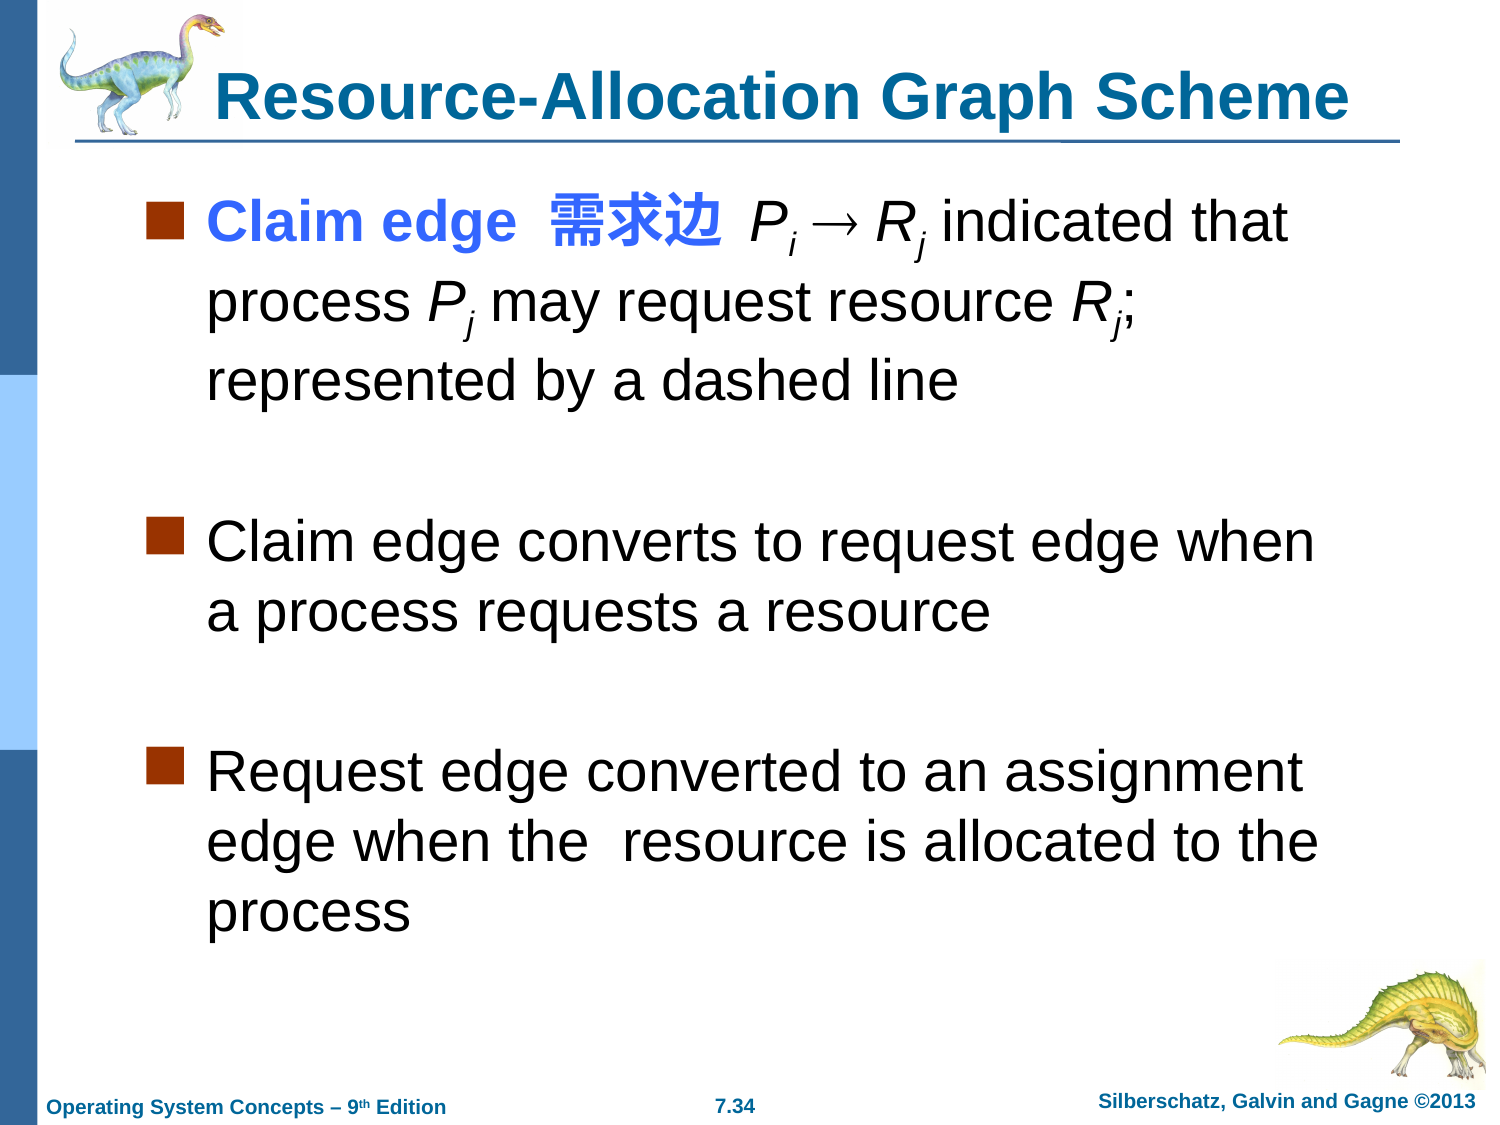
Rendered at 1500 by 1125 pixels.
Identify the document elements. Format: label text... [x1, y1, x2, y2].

picture [1275, 959, 1486, 1090]
list Claim edge 需求边 Pi  Rj indicated that process Pj may request resource Rj; represented by a dashed line Claim edge converts to request edge when a process requests a resource Request edge converted to an assignment edge when the resource is allocated to the process [135, 175, 1369, 911]
title Resource-Allocation Graph Scheme [140, 45, 1425, 141]
picture [46, 0, 243, 149]
